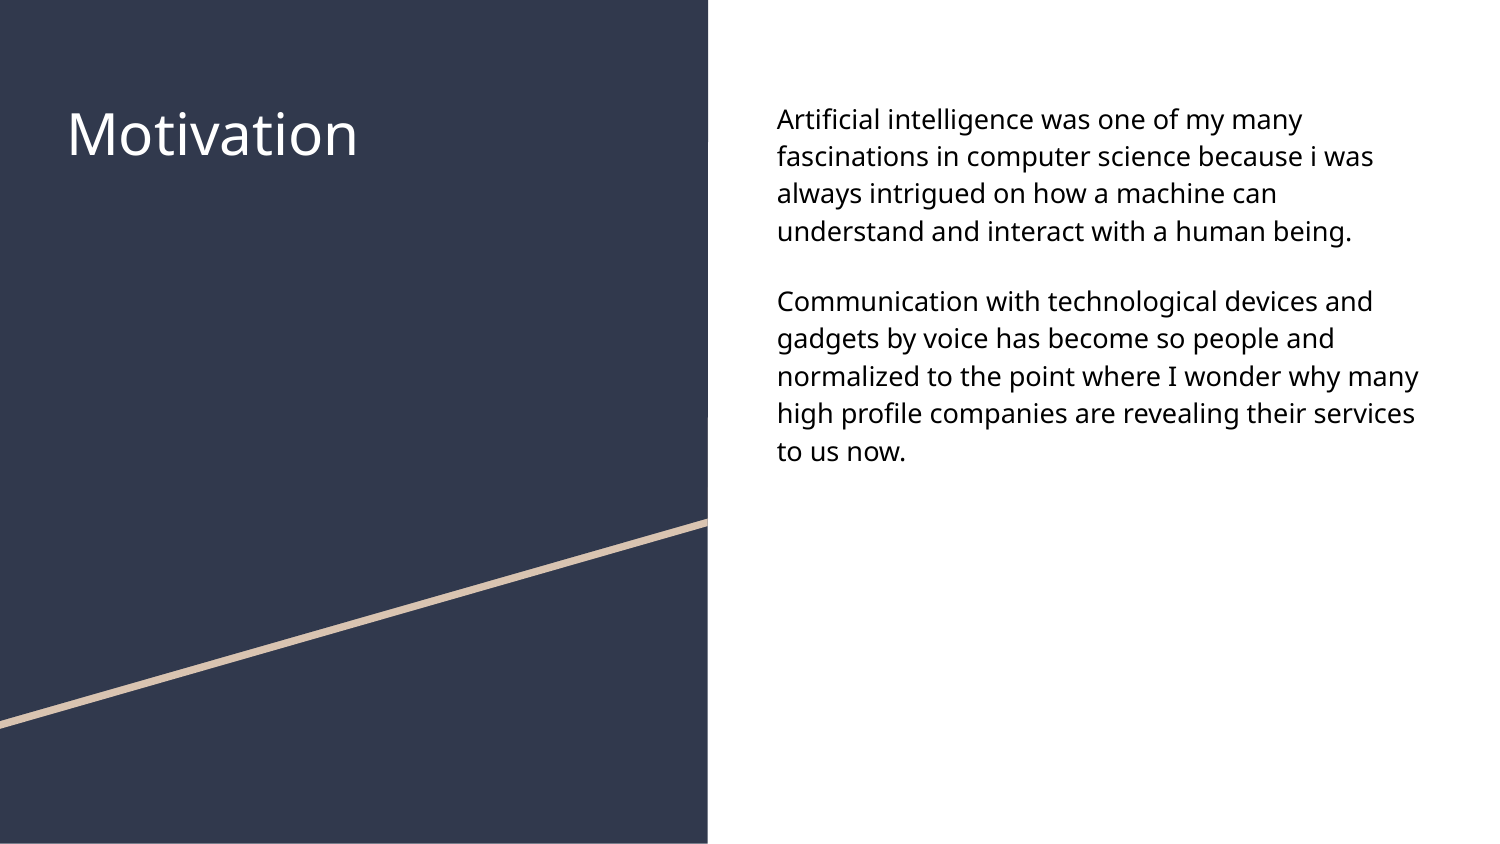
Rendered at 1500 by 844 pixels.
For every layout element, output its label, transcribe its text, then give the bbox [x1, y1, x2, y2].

title Motivation [51, 82, 660, 494]
list Artificial intelligence was one of my many fascinations in computer science because i was always intrigued on how a machine can understand and interact with a human being. Communication with technological devices and gadgets by voice has become so people and normalized to the point where I wonder why many high profile companies are revealing their services to us now. [761, 82, 1446, 755]
